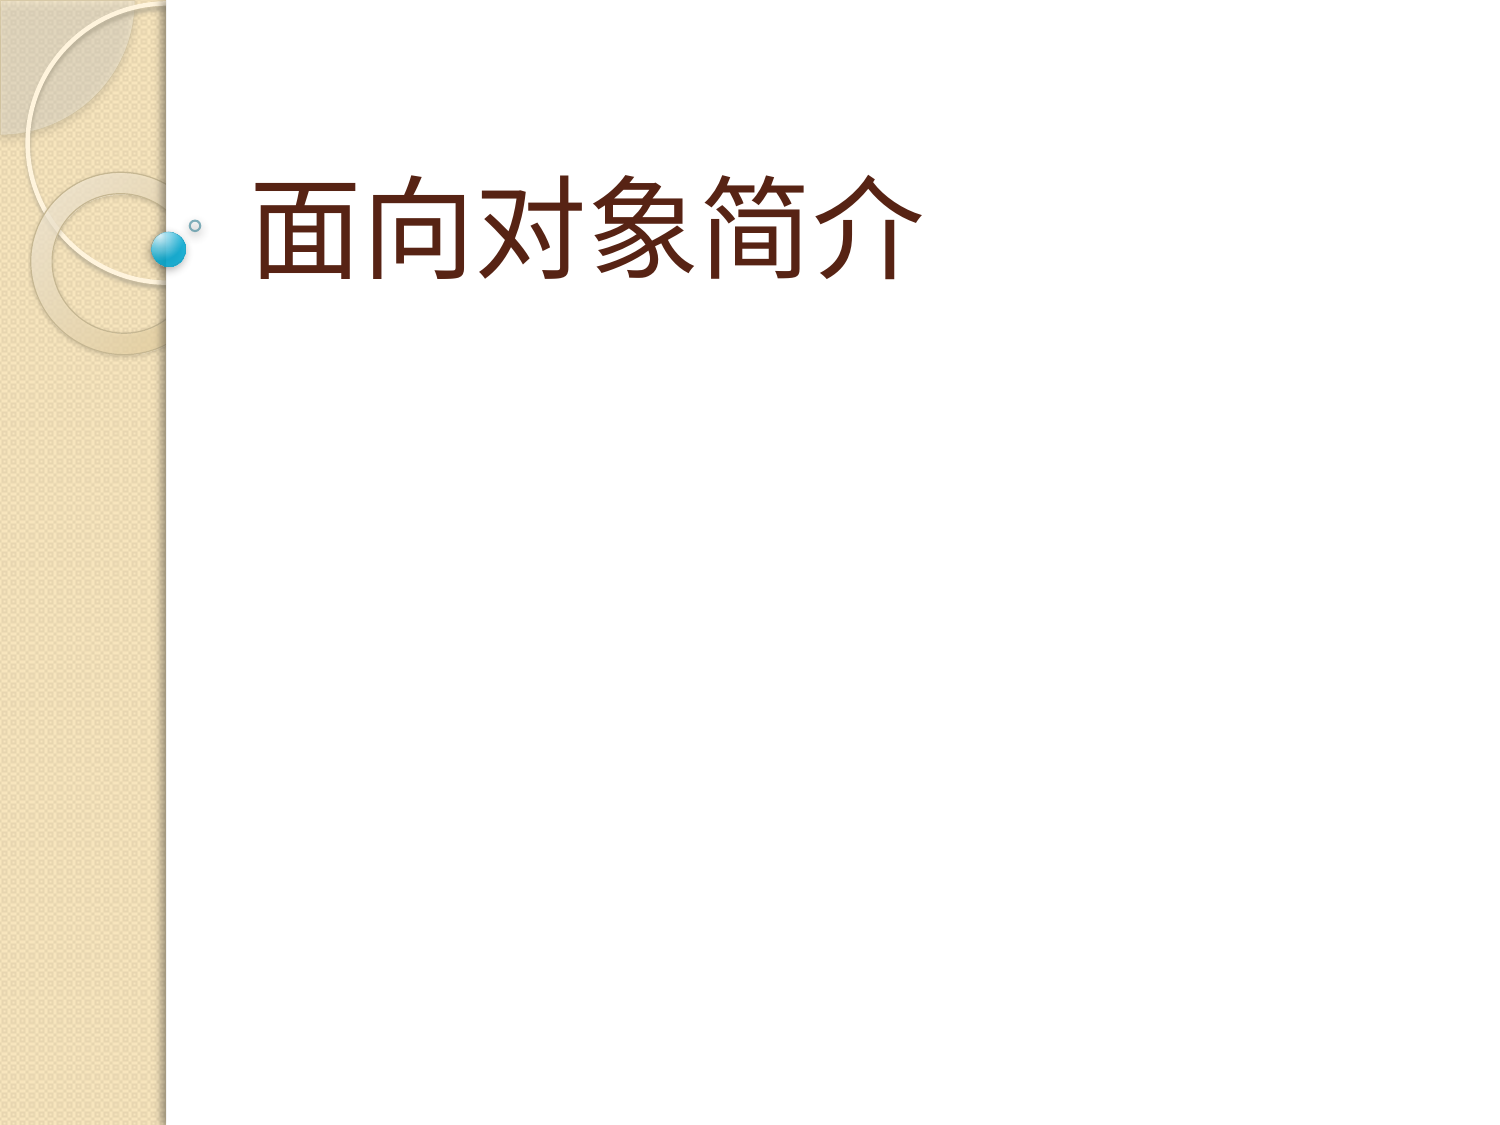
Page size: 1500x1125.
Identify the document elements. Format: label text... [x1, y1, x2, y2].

title 面向对象简介 [234, 59, 1450, 301]
